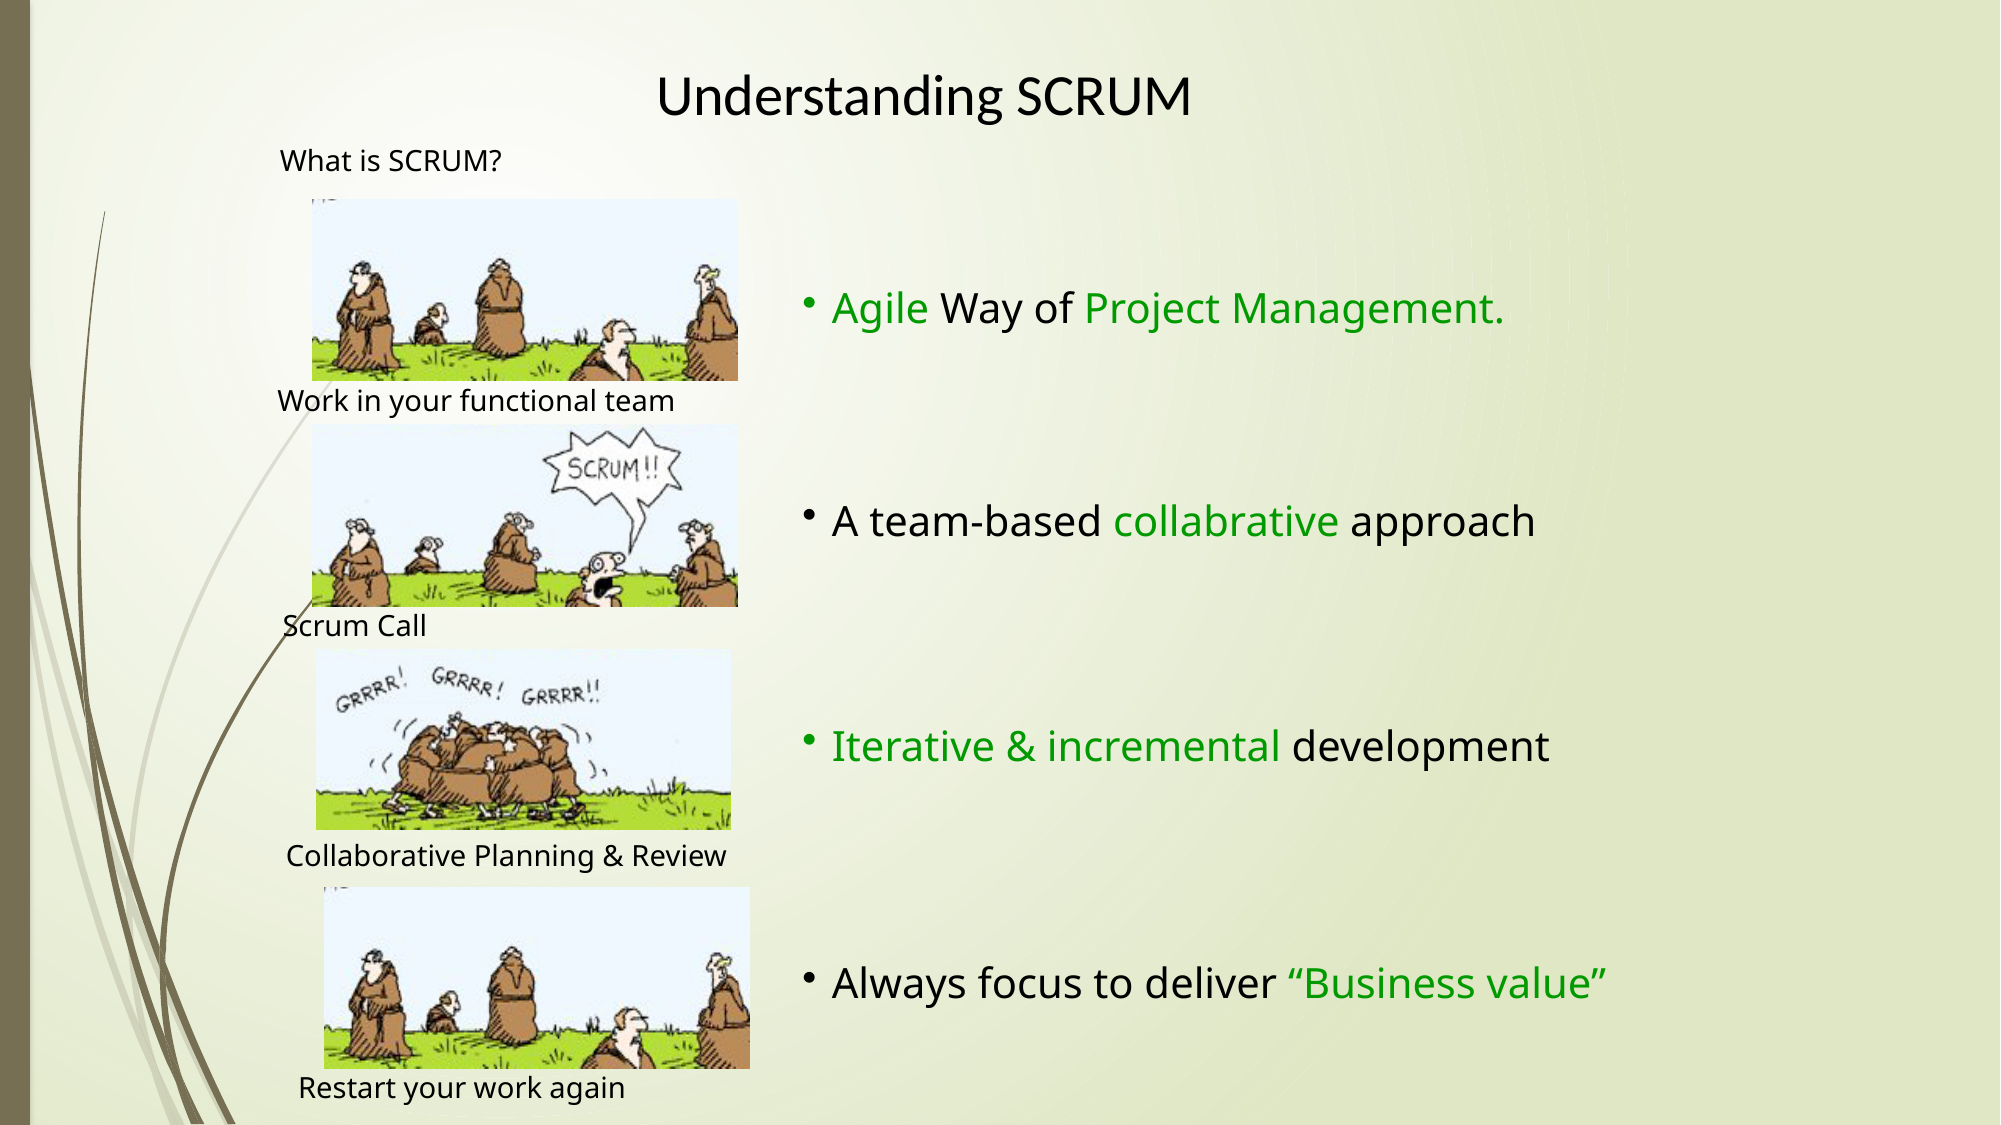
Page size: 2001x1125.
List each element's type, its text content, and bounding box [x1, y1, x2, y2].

text_box Understanding SCRUM [641, 50, 1209, 135]
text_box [306, 649, 766, 881]
text_box What is SCRUM? [265, 141, 1550, 188]
text_box Agile Way of Project Management. [787, 224, 1688, 340]
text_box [321, 887, 751, 1113]
text_box [249, 162, 1725, 1025]
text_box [299, 199, 738, 424]
text_box A team-based collabrative approach [787, 437, 1688, 553]
text_box Iterative & incremental development [787, 662, 1688, 778]
text_box Always focus to deliver “Business value” [787, 899, 1688, 1015]
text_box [299, 424, 738, 651]
